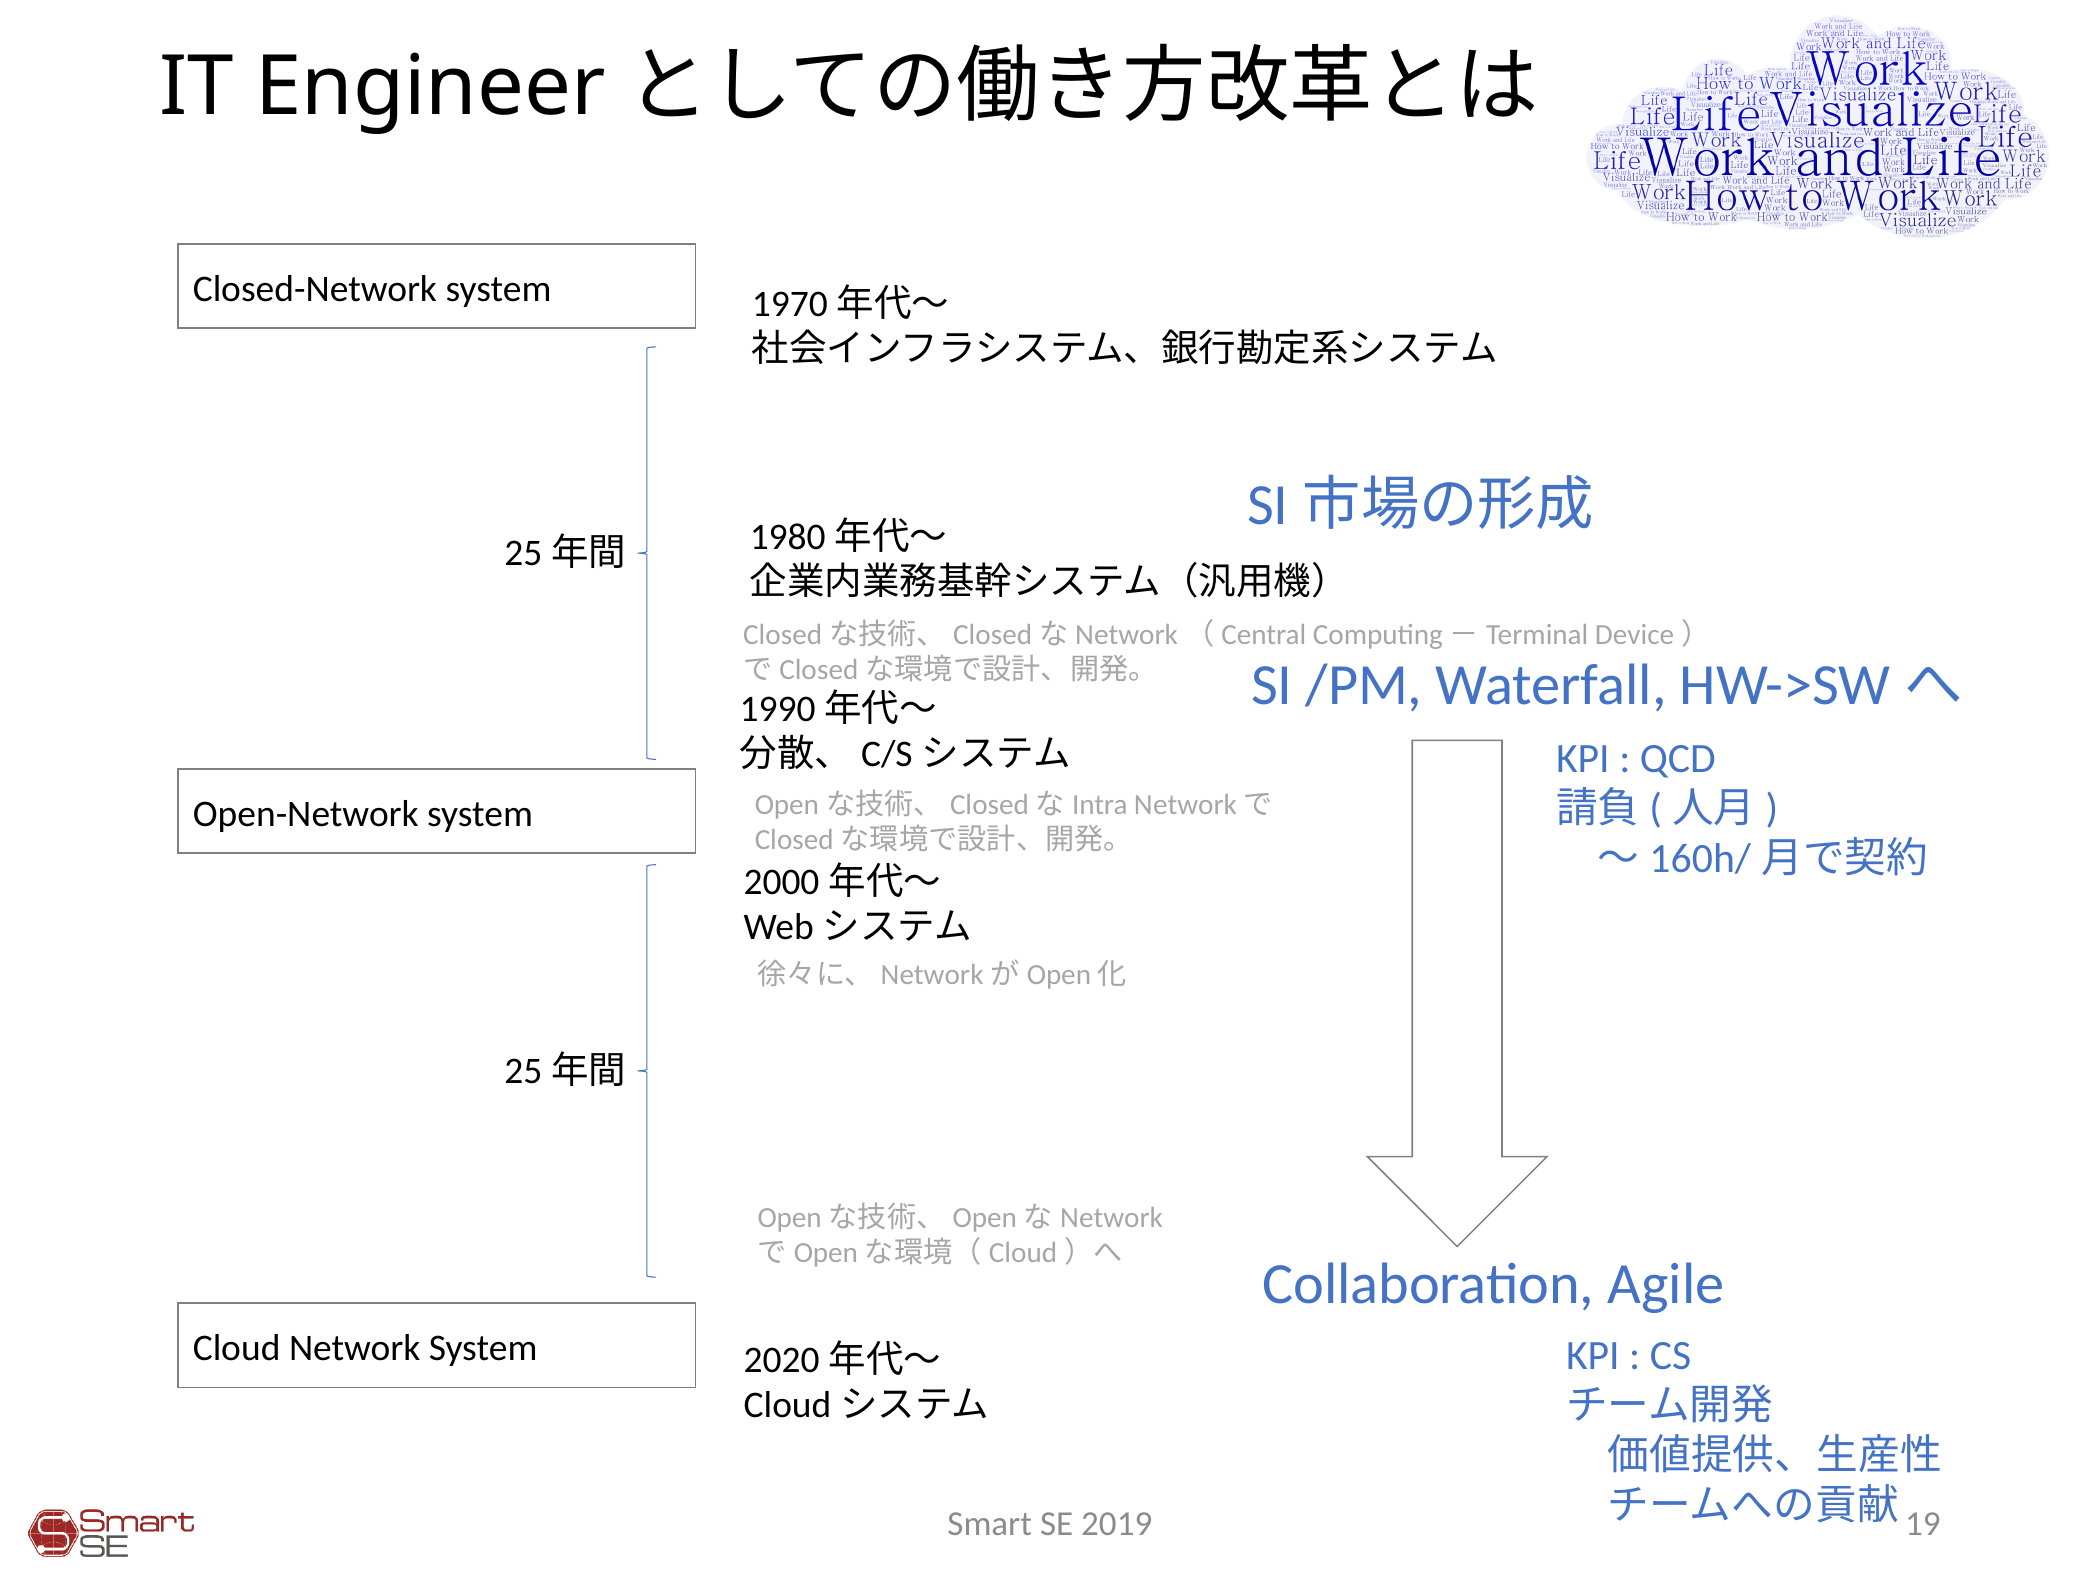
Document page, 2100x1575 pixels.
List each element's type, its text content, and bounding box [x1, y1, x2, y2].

text_box Open-Network system [177, 768, 697, 854]
text_box 25年間 [489, 1038, 641, 1099]
text_box 1980年代～ 企業内業務基幹システム（汎用機） [734, 504, 1364, 610]
text_box Openな技術、OpenなNetwork でOpenな環境（Cloud）へ [742, 1190, 1178, 1276]
text_box 1970年代～ 社会インフラシステム、銀行勘定系システム [737, 271, 1514, 377]
title IT Engineerとしての働き方改革とは [144, 18, 1956, 157]
text_box 25年間 [489, 520, 641, 581]
text_box SI /PM, Waterfall, HW->SWへ [1236, 639, 1978, 724]
picture [28, 1509, 194, 1557]
text_box Openな技術、ClosedなIntra Networkで Closedな環境で設計、開発。 [739, 778, 1288, 863]
slide_number 19 [1483, 1500, 1956, 1544]
text_box 2020年代～ Cloudシステム [728, 1327, 1005, 1433]
text_box Collaboration, Agile [1247, 1237, 1753, 1323]
text_box 徐々に、NetworkがOpen化 [742, 948, 1142, 998]
text_box SI市場の形成 [1232, 458, 1609, 544]
text_box [641, 864, 657, 1278]
text_box Cloud Network System [177, 1302, 697, 1388]
text_box 2000年代～ Webシステム [728, 850, 987, 955]
text_box KPI : CS チーム開発 価値提供、生産性 チームへの貢献 [1551, 1320, 1957, 1536]
text_box Closed-Network system [177, 243, 697, 329]
text_box [641, 346, 657, 760]
text_box KPI : QCD 請負(人月) ～160h/月で契約 [1541, 723, 1944, 889]
footer Smart SE 2019 [695, 1500, 1405, 1544]
text_box Closedな技術、ClosedなNetwork（Central Computing－Terminal Device） でClosedな環境で設計、開発。 [728, 607, 1726, 693]
text_box [1364, 739, 1550, 1248]
picture [1574, 9, 2061, 244]
text_box 1990年代～ 分散、C/Sシステム [724, 676, 1086, 782]
